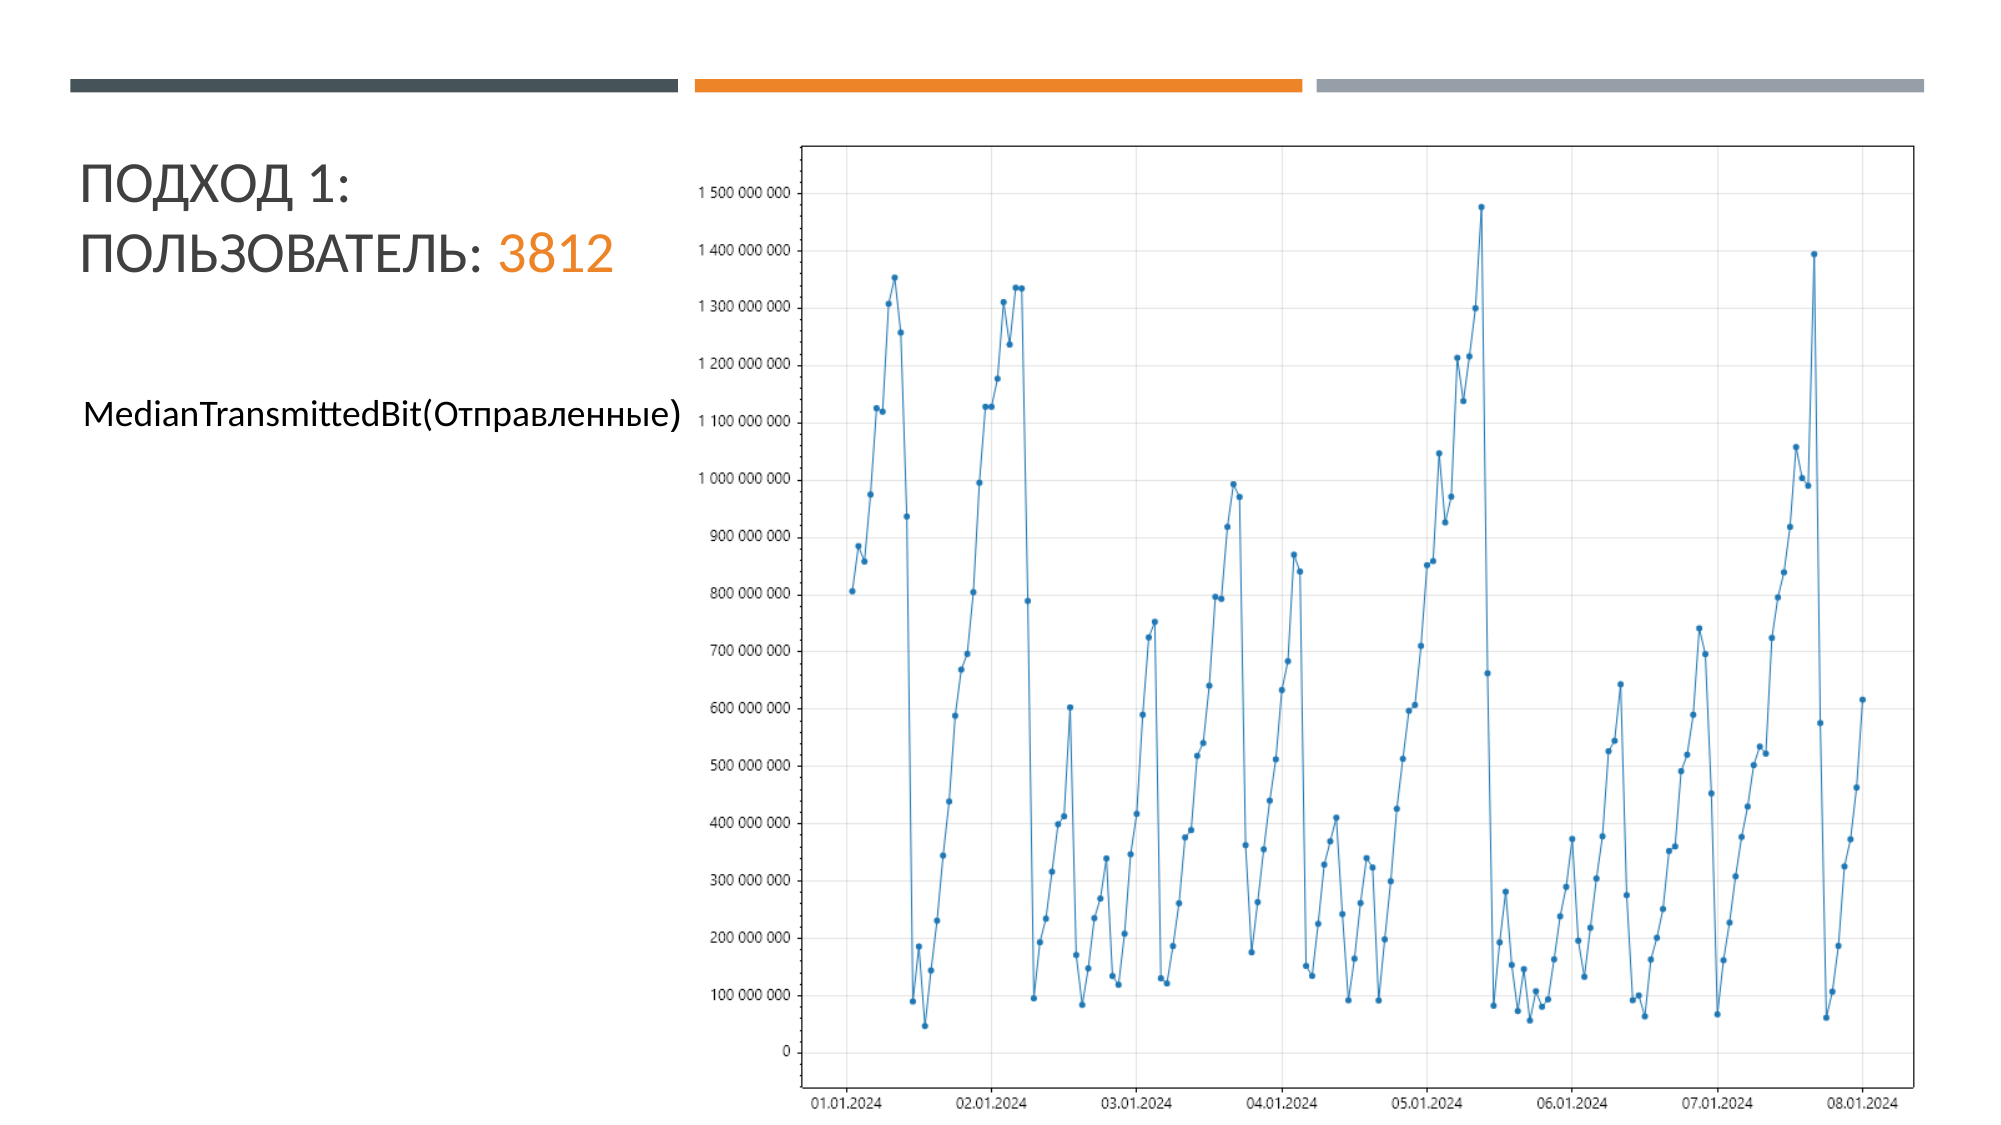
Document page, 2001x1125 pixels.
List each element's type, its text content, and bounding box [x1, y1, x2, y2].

text_box MedianTransmittedBit(Отправленные) [68, 381, 679, 442]
picture [684, 127, 1932, 1125]
title Подход 1: Пользователь: 3812 [64, 127, 683, 292]
